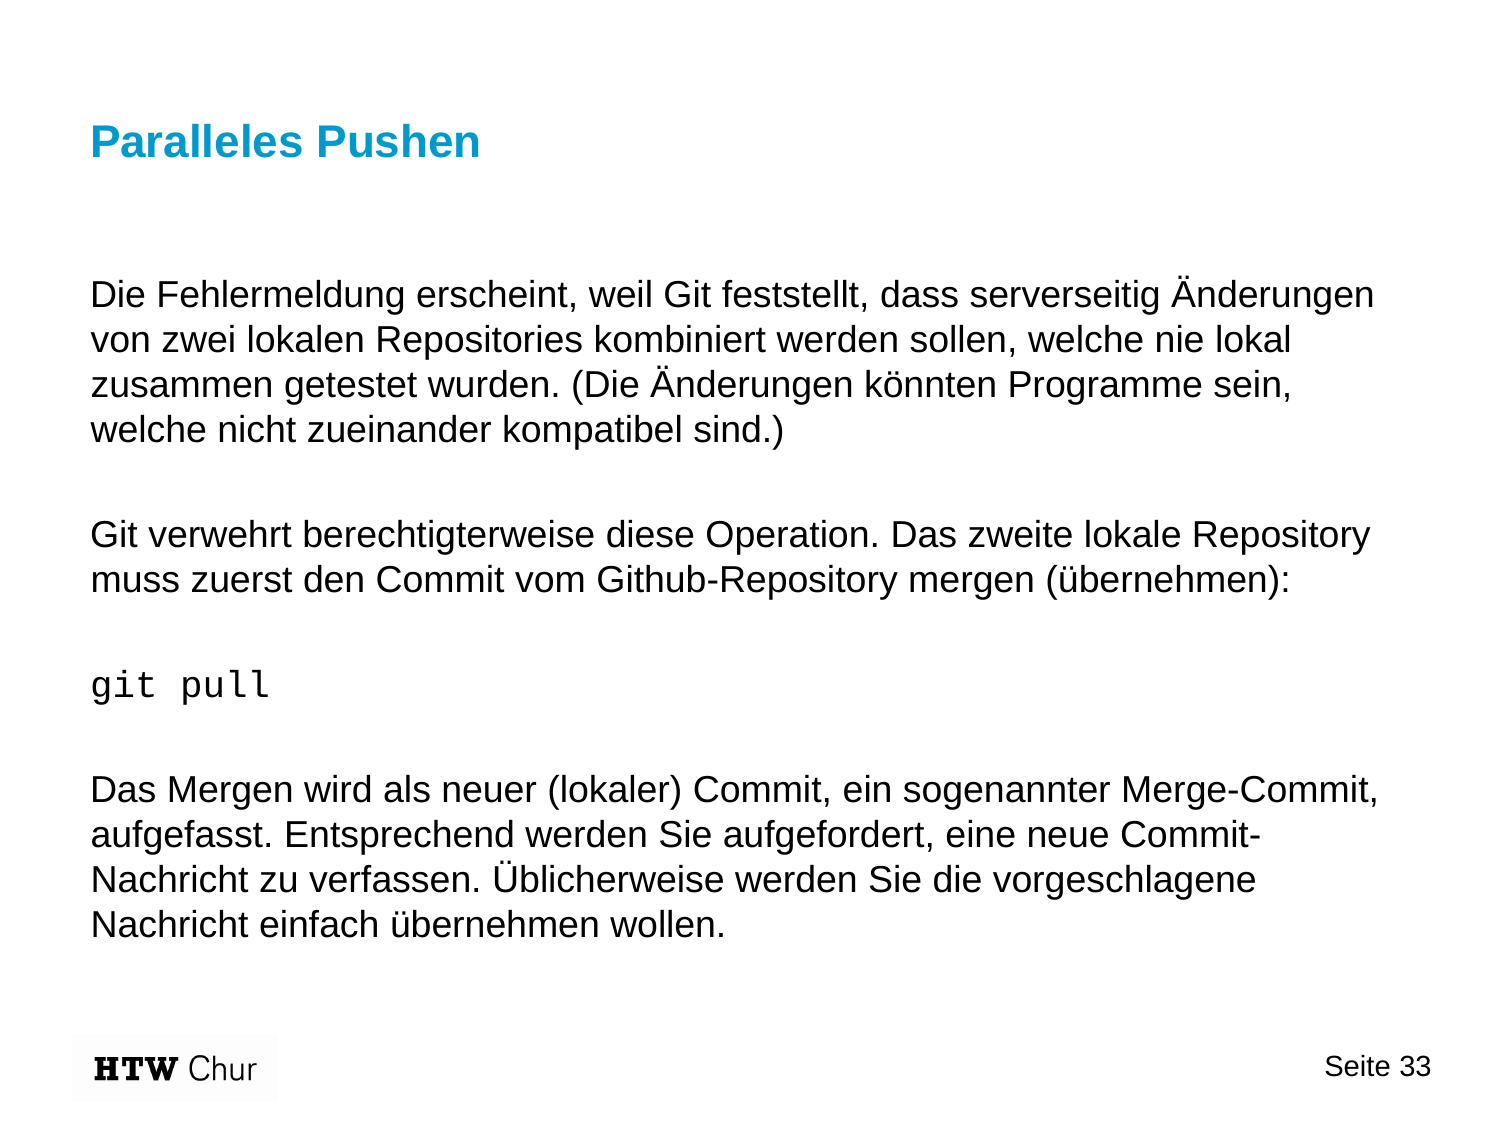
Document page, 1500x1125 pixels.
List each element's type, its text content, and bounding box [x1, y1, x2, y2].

slide_number Seite 33 [1096, 1039, 1448, 1118]
title Paralleles Pushen [74, 44, 1426, 233]
picture [72, 1034, 278, 1102]
list Die Fehlermeldung erscheint, weil Git feststellt, dass serverseitig Änderungen von zwei lokalen Repositories kombiniert werden sollen, welche nie lokal zusammen getestet wurden. (Die Änderungen könnten Programme sein, welche nicht zueinander kompatibel sind.) Git verwehrt berechtigterweise diese Operation. Das zweite lokale Repository muss zuerst den Commit vom Github-Repository mergen (übernehmen): git pull Das Mergen wird als neuer (lokaler) Commit, ein sogenannter Merge-Commit, aufgefasst. Entsprechend werden Sie aufgefordert, eine neue Commit-Nachricht zu verfassen. Üblicherweise werden Sie die vorgeschlagene Nachricht einfach übernehmen wollen. [74, 262, 1426, 1006]
